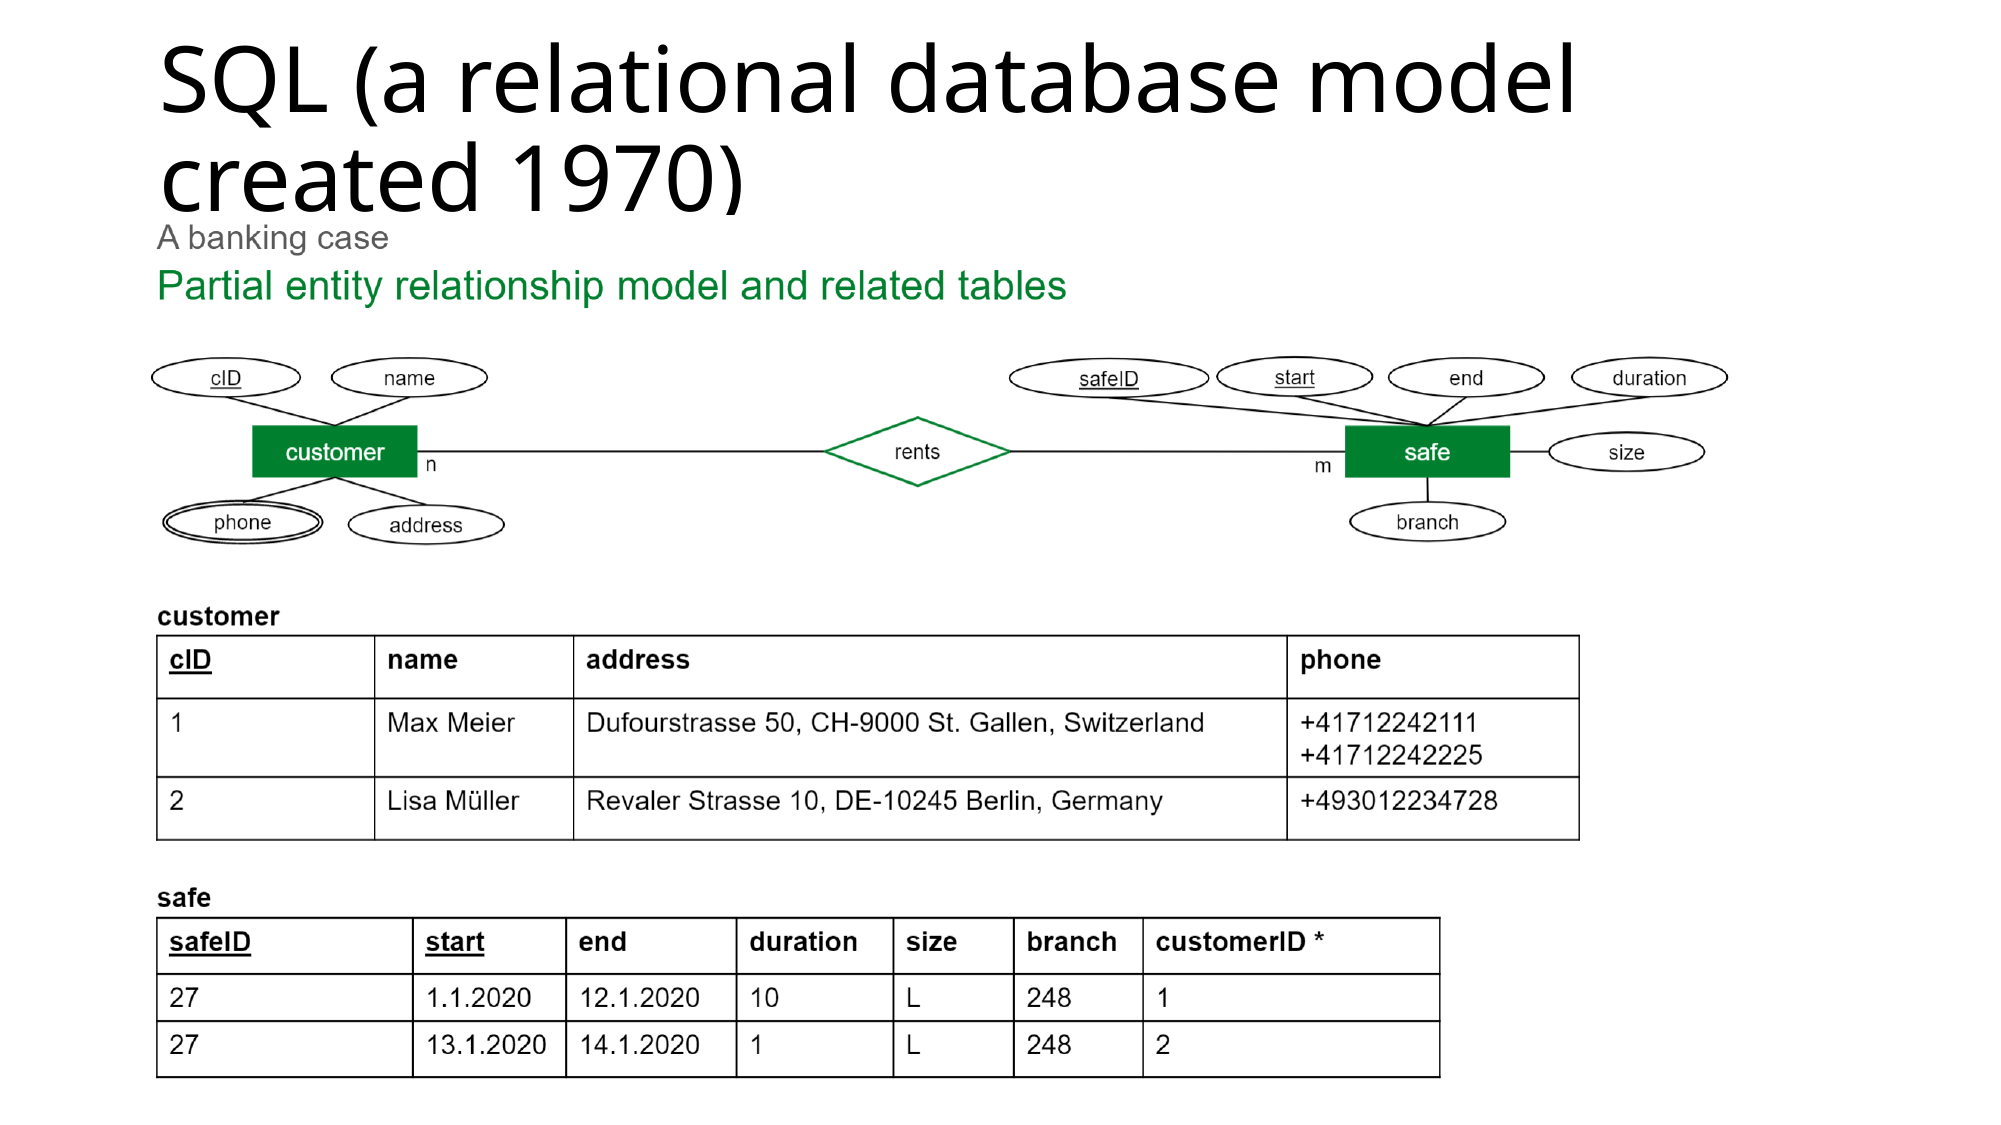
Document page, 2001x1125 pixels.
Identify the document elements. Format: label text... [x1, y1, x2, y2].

title SQL (a relational database model created 1970) [144, 23, 1931, 242]
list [144, 215, 1735, 1088]
